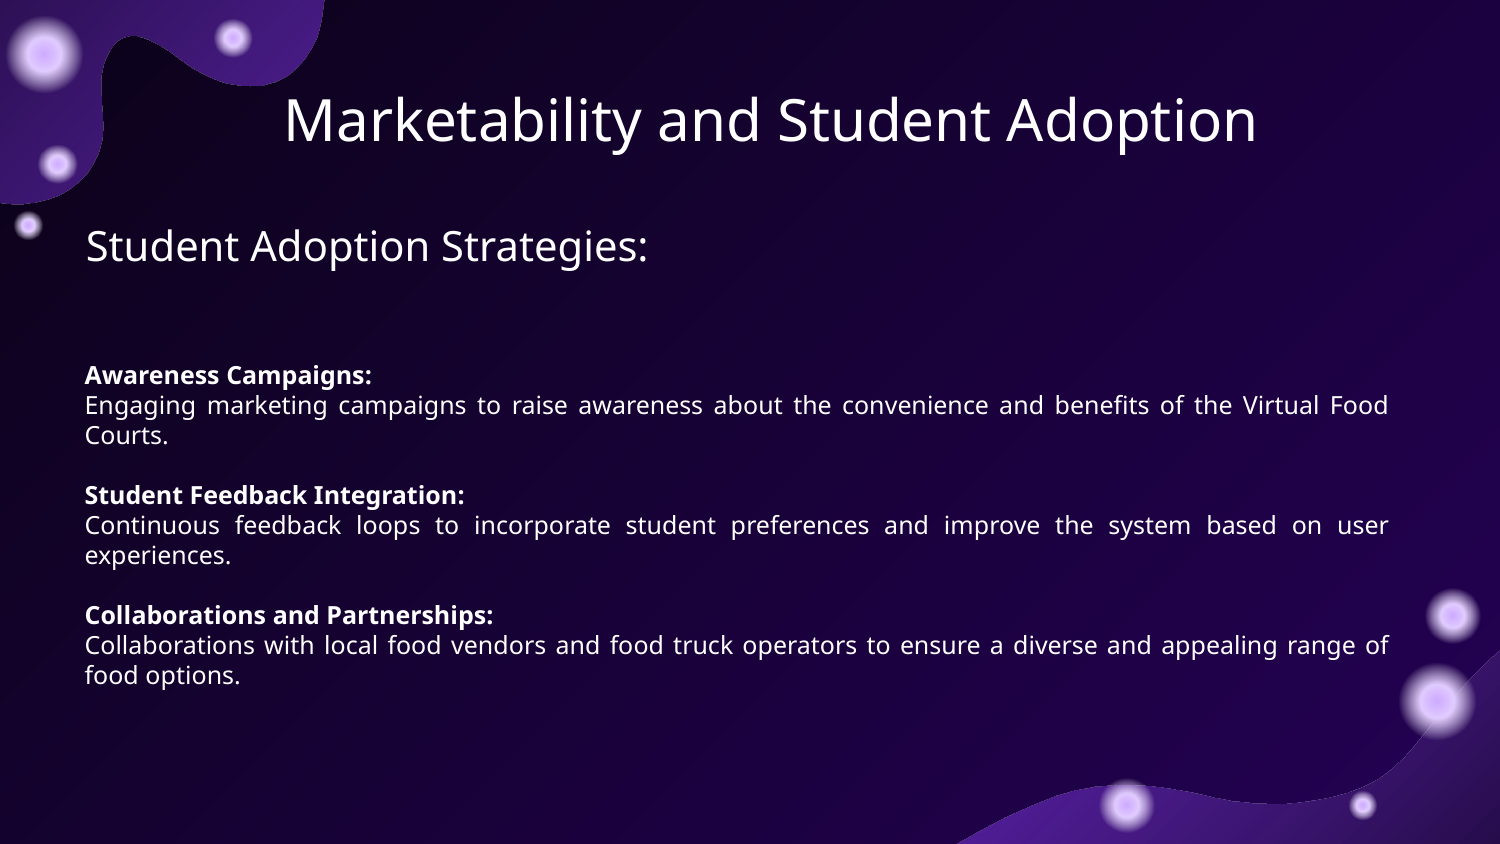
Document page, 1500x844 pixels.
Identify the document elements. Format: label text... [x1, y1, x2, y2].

subtitle Student Adoption Strategies: [45, 191, 949, 286]
subtitle Awareness Campaigns: Engaging marketing campaigns to raise awareness about the convenience and benefits of the Virtual Food Courts. Student Feedback Integration: Continuous feedback loops to incorporate student preferences and improve the system based on user experiences. Collaborations and Partnerships: Collaborations with local food vendors and food truck operators to ensure a diverse and appealing range of food options. [69, 345, 1407, 778]
title Marketability and Student Adoption [45, 68, 1481, 163]
